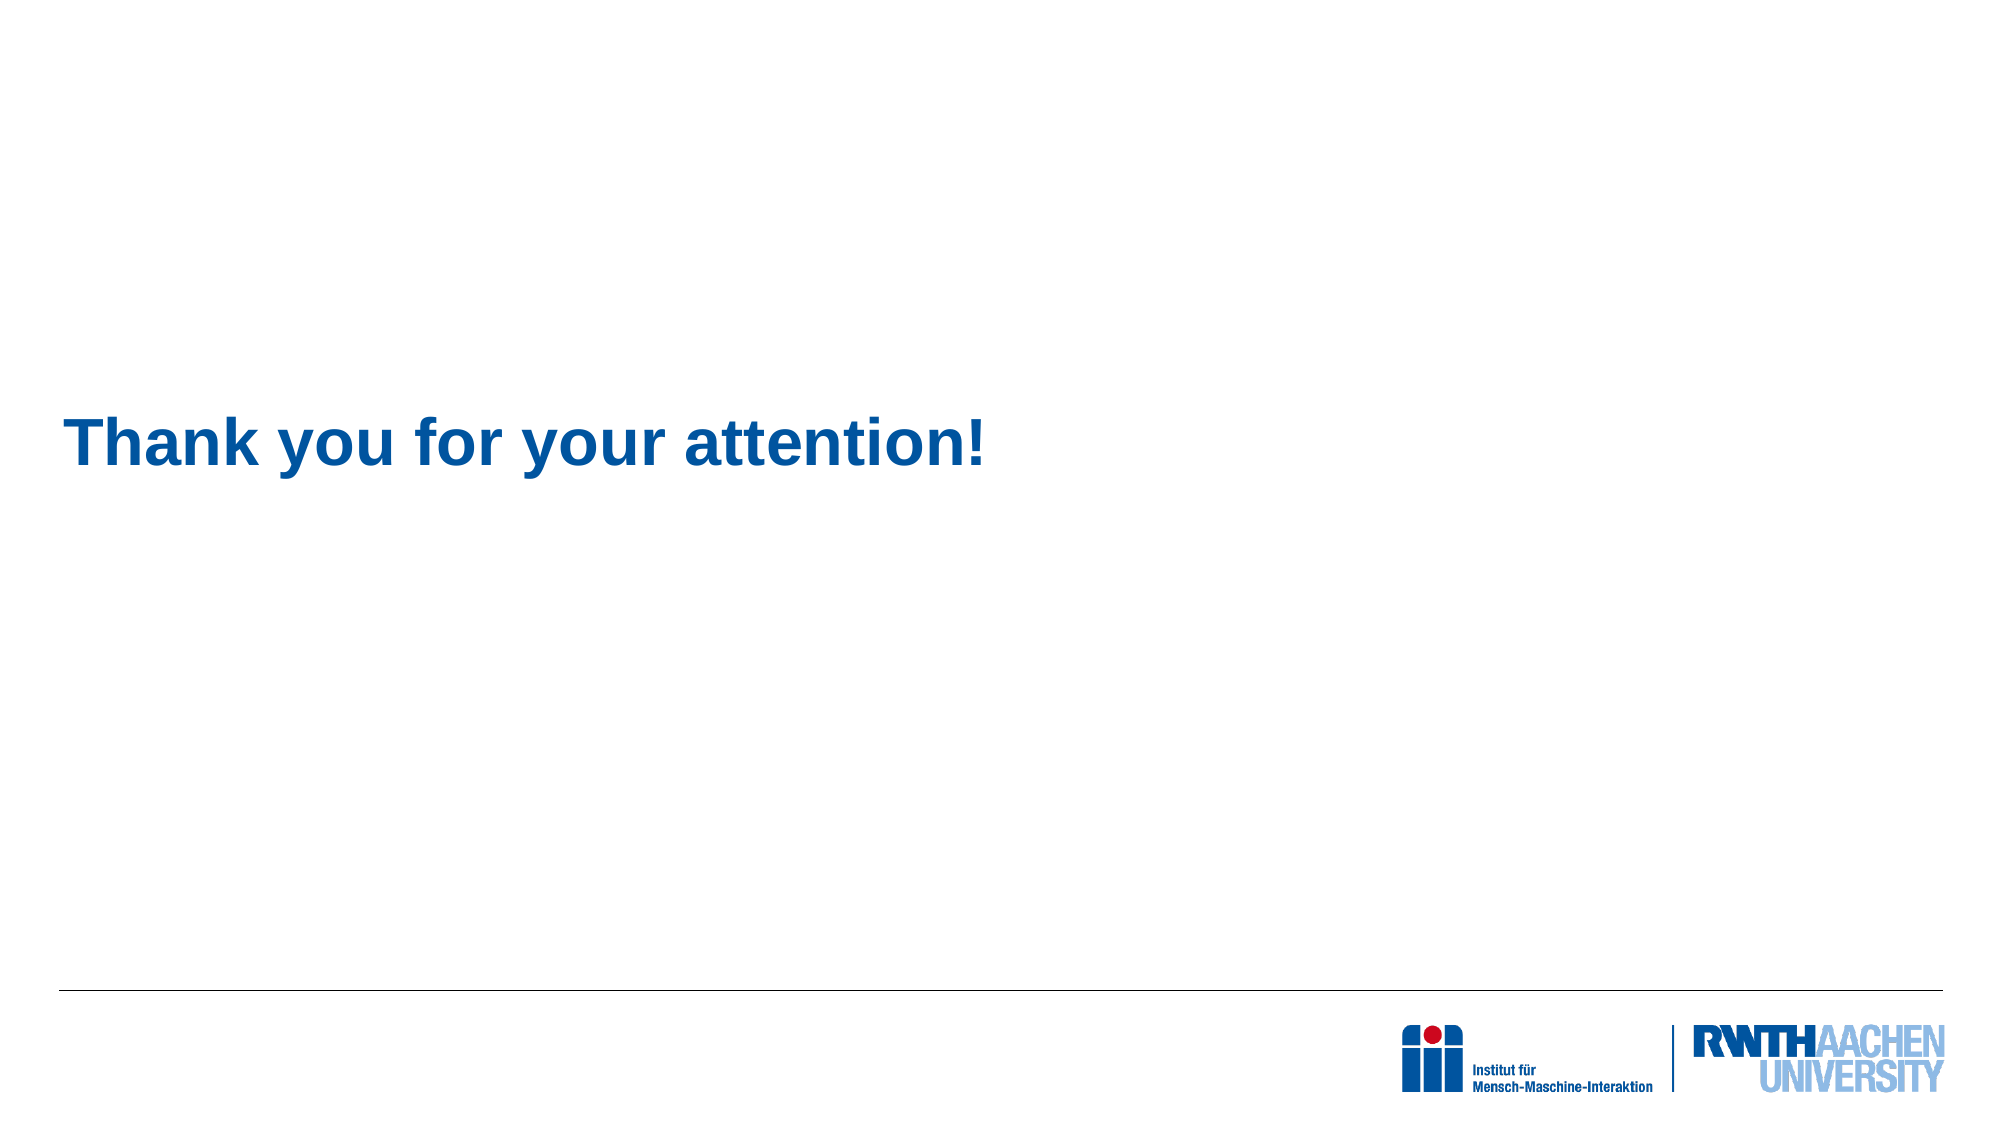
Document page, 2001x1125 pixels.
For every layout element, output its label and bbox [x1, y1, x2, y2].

picture [1381, 991, 1965, 1125]
